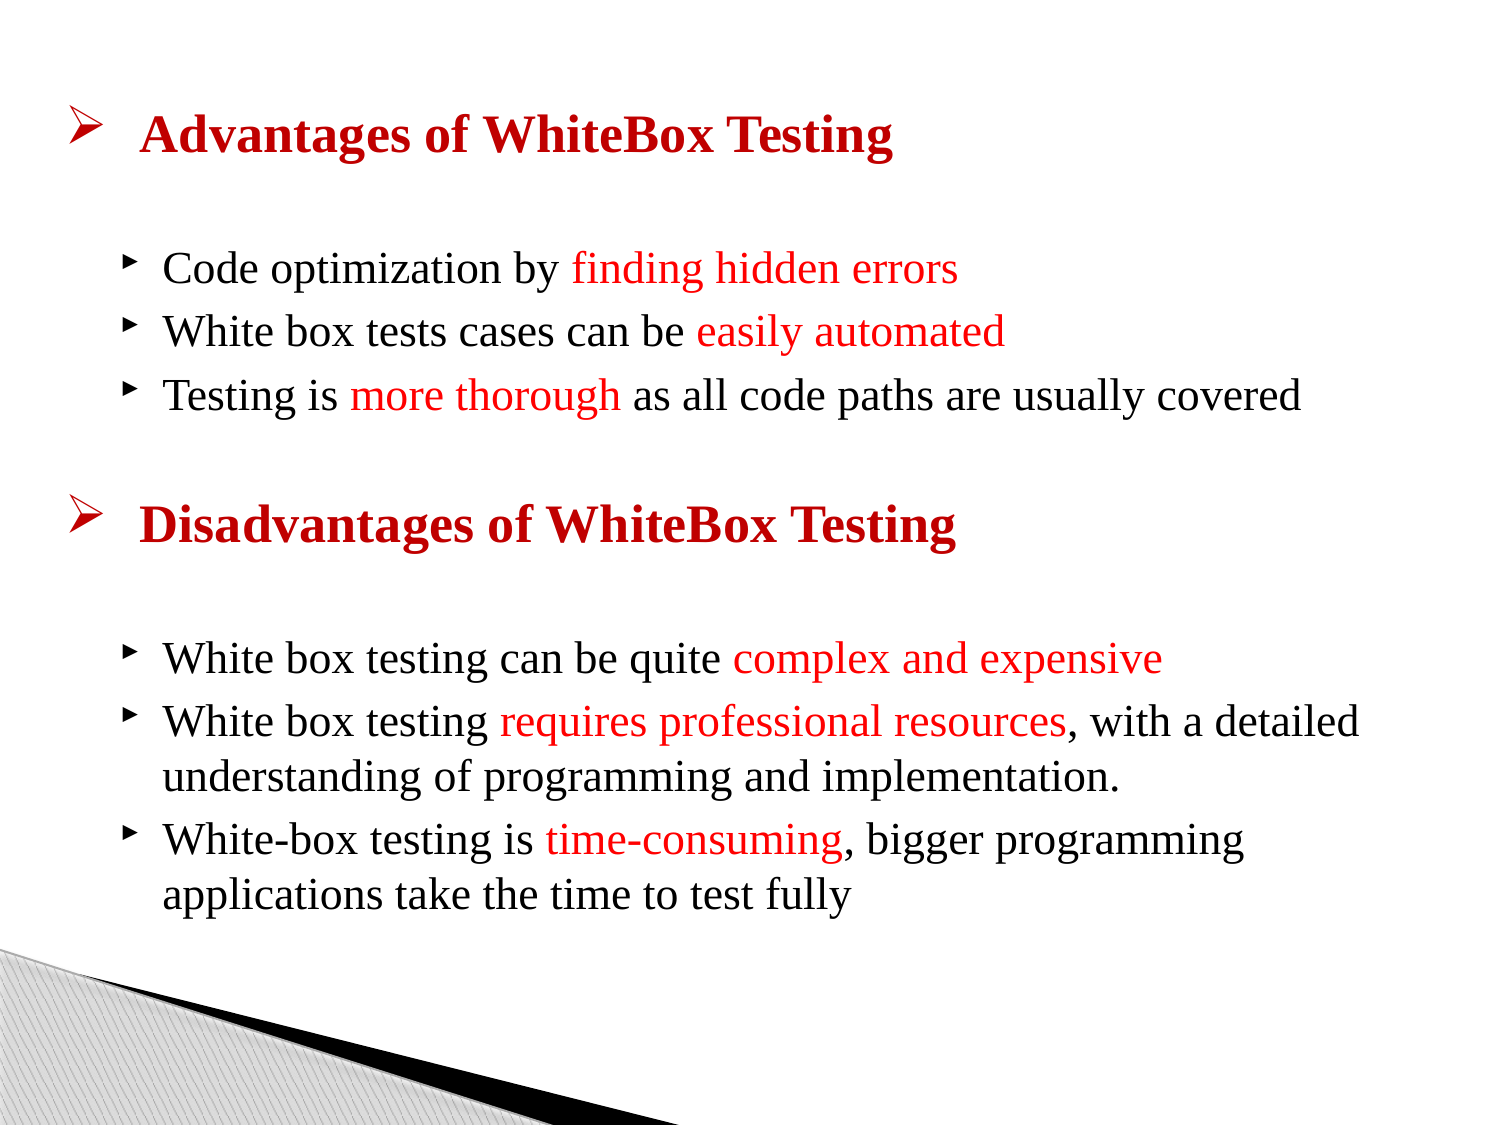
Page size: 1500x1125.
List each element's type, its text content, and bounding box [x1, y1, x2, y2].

title Advantages of WhiteBox Testing [50, 37, 1400, 225]
text_box Disadvantages of WhiteBox Testing [49, 427, 1400, 615]
text_box White box testing can be quite complex and expensive White box testing requires professional resources, with a detailed understanding of programming and implementation. White-box testing is time-consuming, bigger programming applications take the time to test fully [87, 620, 1438, 1125]
list Code optimization by finding hidden errors White box tests cases can be easily automated Testing is more thorough as all code paths are usually covered [87, 230, 1438, 620]
